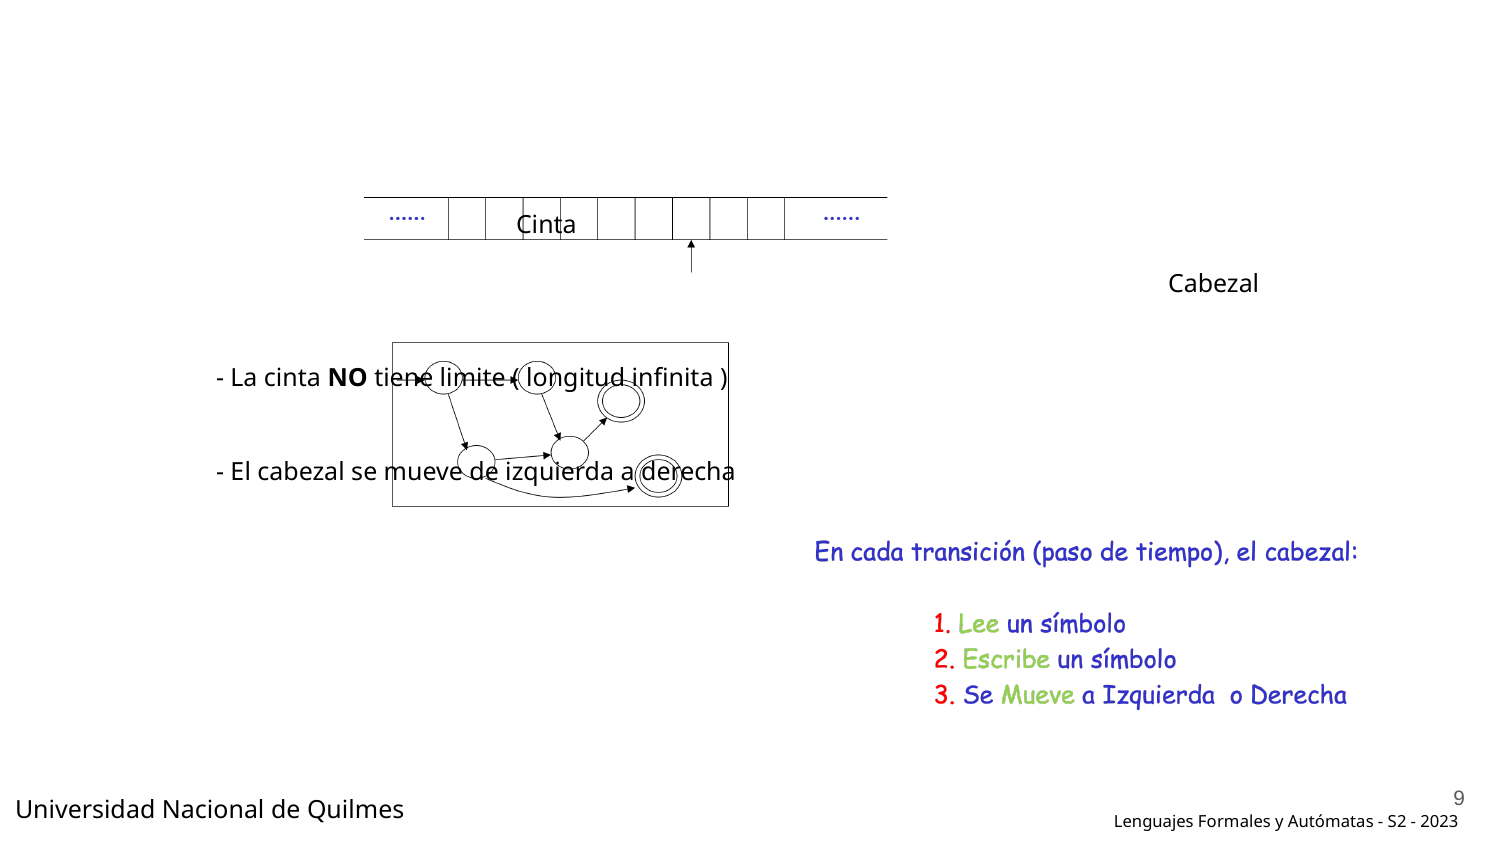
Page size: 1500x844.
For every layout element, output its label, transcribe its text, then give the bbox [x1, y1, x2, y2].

picture [799, 528, 1374, 725]
subtitle Universidad Nacional de Quilmes [0, 781, 524, 844]
text_box Lenguajes Formales y Autómatas - S2 - 2023 [1098, 796, 1500, 844]
slide_number ‹#› [1389, 764, 1480, 830]
list Cinta Cabezal - La cinta NO tiene limite ( longitud infinita ) - El cabezal se mueve de izquierda a derecha [51, 189, 1449, 750]
picture [364, 188, 889, 508]
